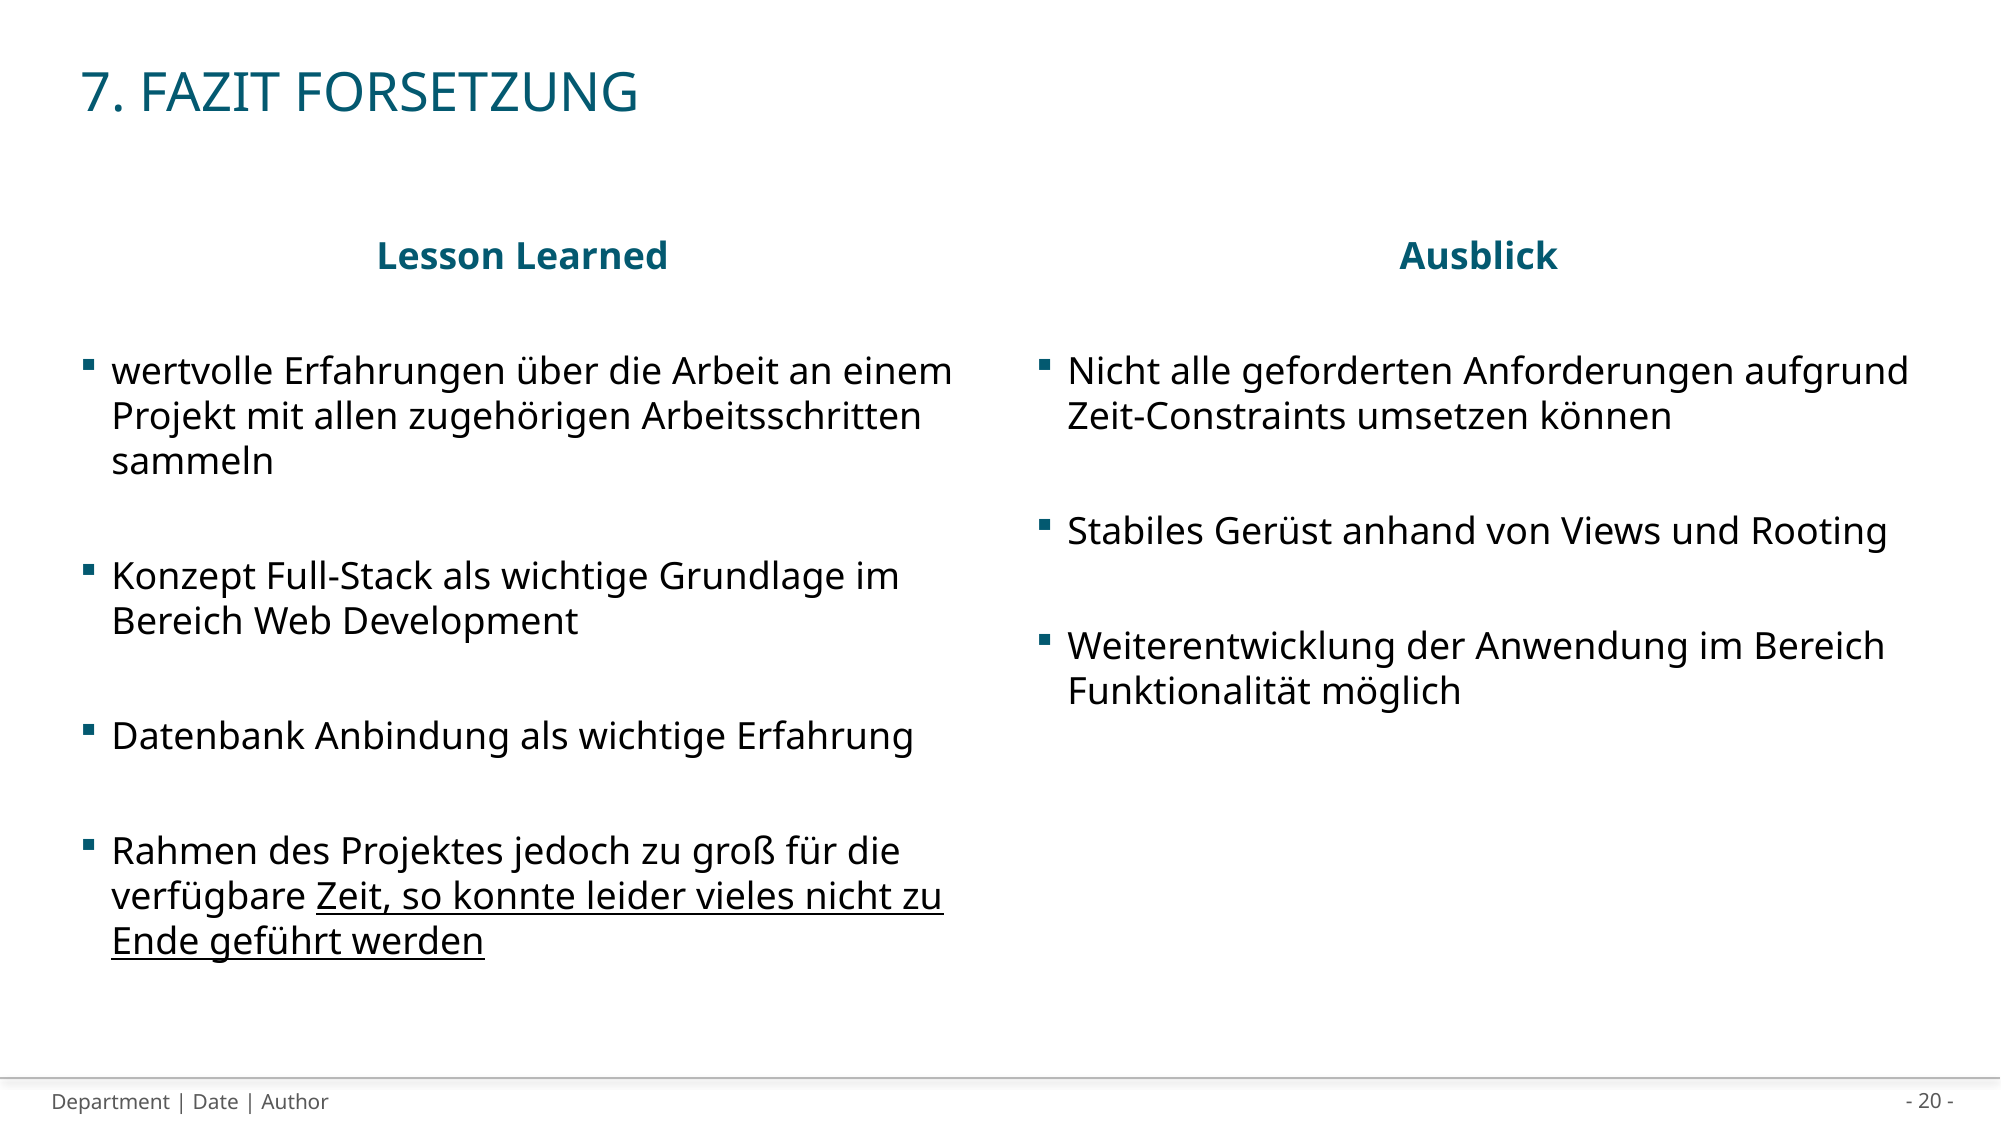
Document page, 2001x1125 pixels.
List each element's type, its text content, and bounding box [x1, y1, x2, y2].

title 7. Fazit Forsetzung [80, 56, 1922, 123]
list Lesson Learned wertvolle Erfahrungen über die Arbeit an einem Projekt mit allen zugehörigen Arbeitsschritten sammeln Konzept Full-Stack als wichtige Grundlage im Bereich Web Development Datenbank Anbindung als wichtige Erfahrung Rahmen des Projektes jedoch zu groß für die verfügbare Zeit, so konnte leider vieles nicht zu Ende geführt werden [80, 231, 966, 1035]
list Ausblick Nicht alle geforderten Anforderungen aufgrund Zeit-Constraints umsetzen können Stabiles Gerüst anhand von Views und Rooting Weiterentwicklung der Anwendung im Bereich Funktionalität möglich [1036, 231, 1922, 1035]
